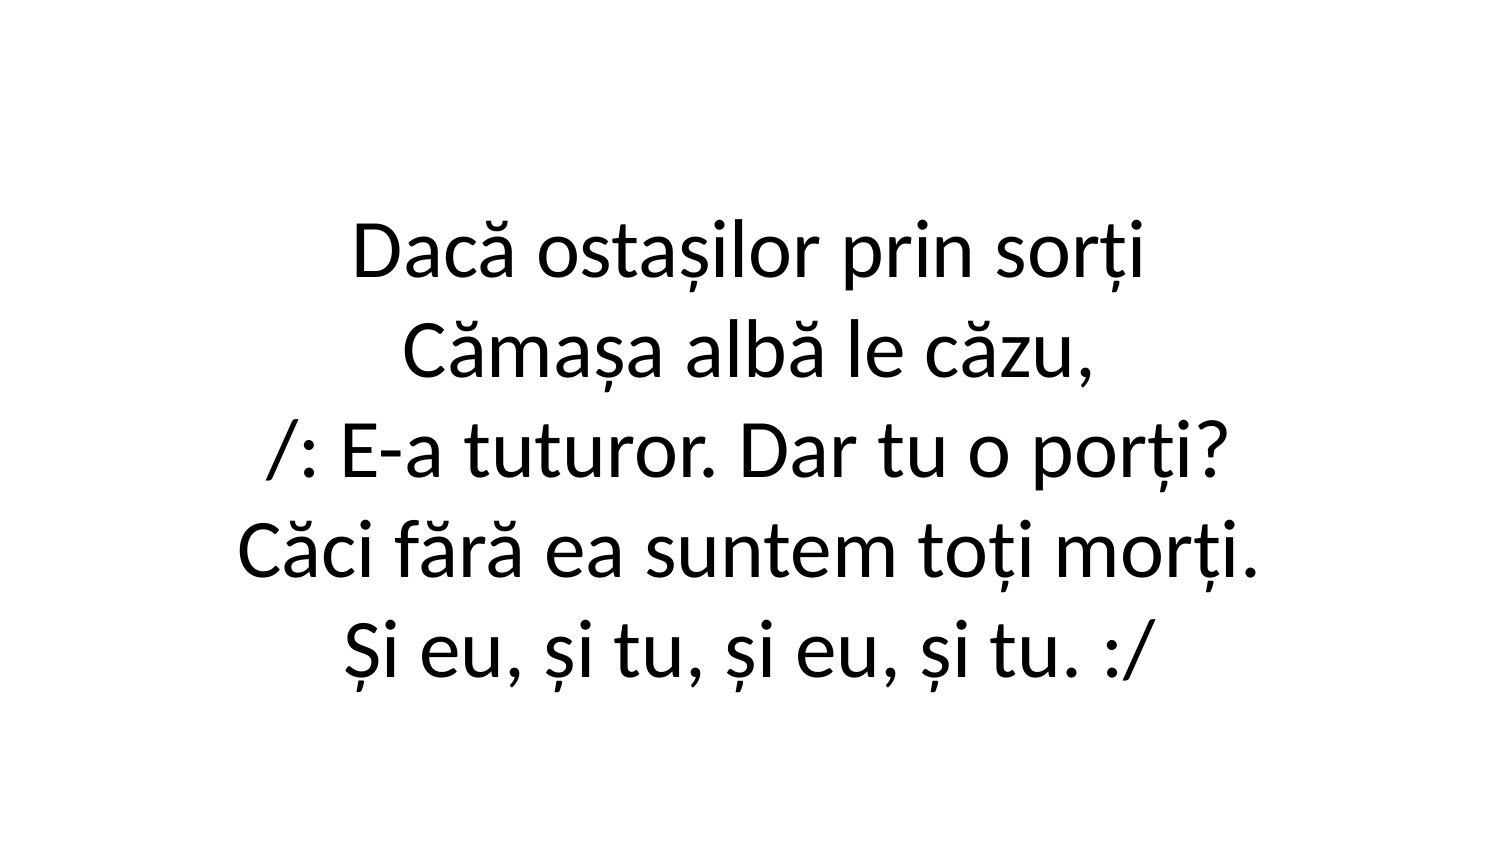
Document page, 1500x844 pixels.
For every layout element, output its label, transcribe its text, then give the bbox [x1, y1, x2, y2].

text_box Dacă ostașilor prin sorți Cămașa albă le căzu, /: E-a tuturor. Dar tu o porți? Căci fără ea suntem toți morți. Și eu, și tu, și eu, și tu. :/ [222, 142, 1278, 702]
